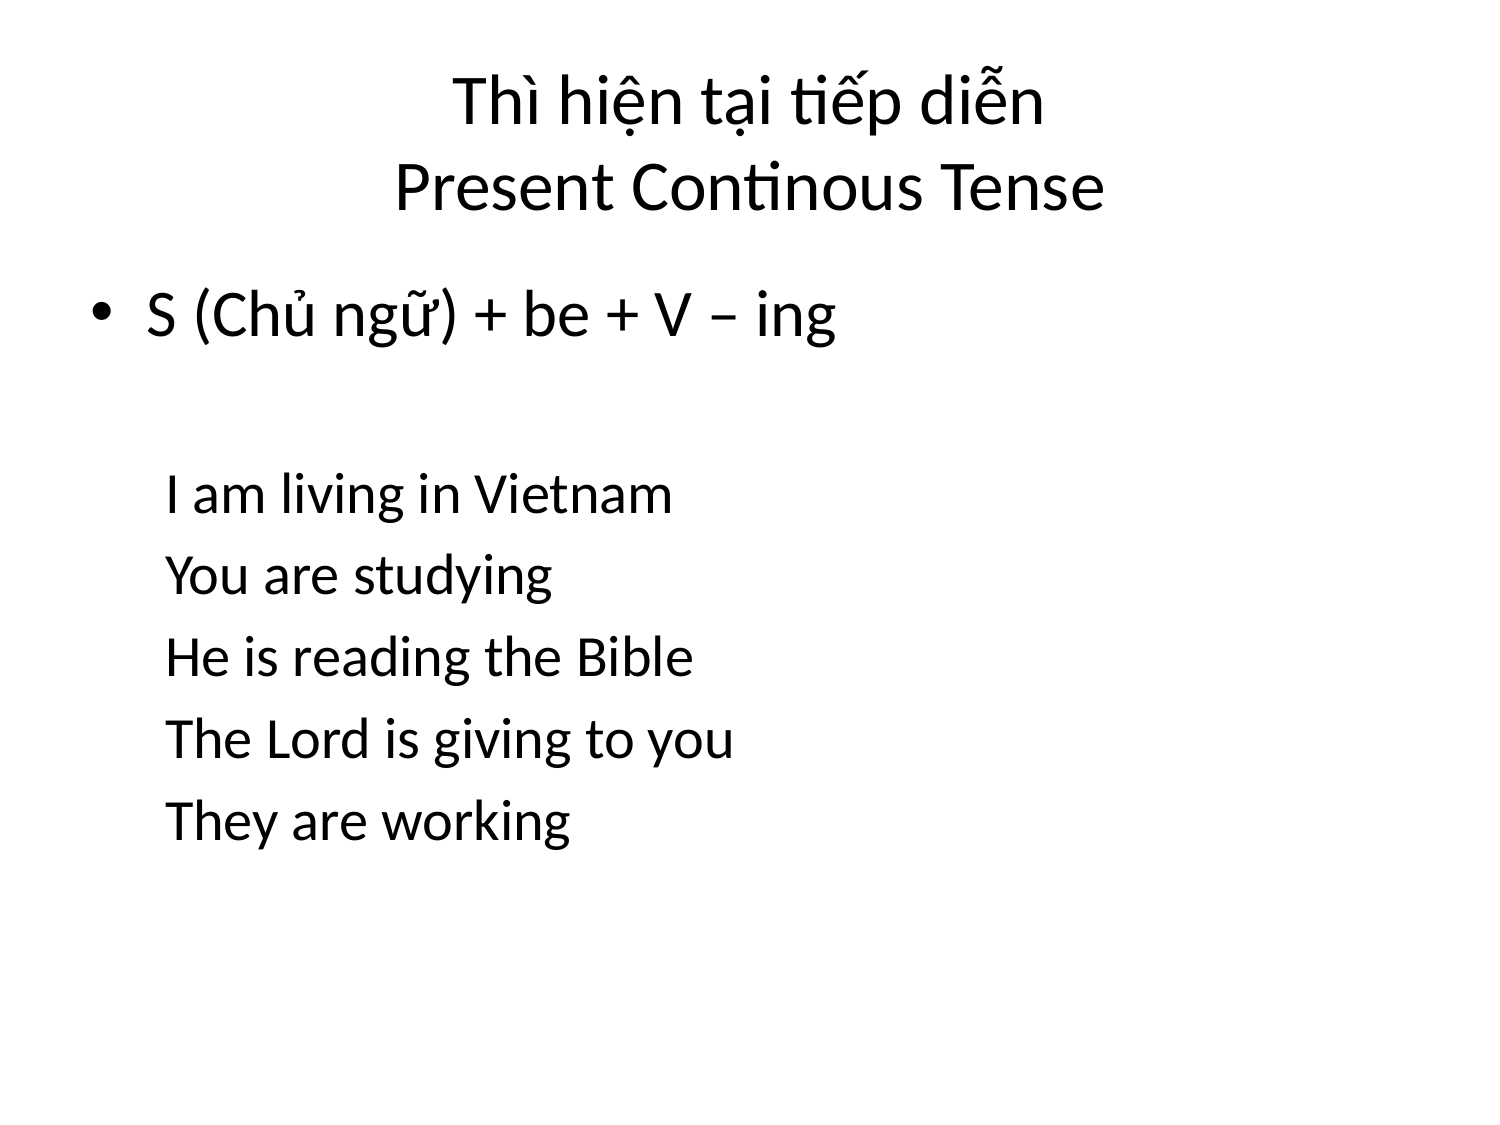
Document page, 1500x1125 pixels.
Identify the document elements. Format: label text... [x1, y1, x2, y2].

title Thì hiện tại tiếp diễn Present Continous Tense [75, 45, 1425, 233]
list S (Chủ ngữ) + be + V – ing I am living in Vietnam You are studying He is reading the Bible The Lord is giving to you They are working [75, 262, 1425, 1005]
